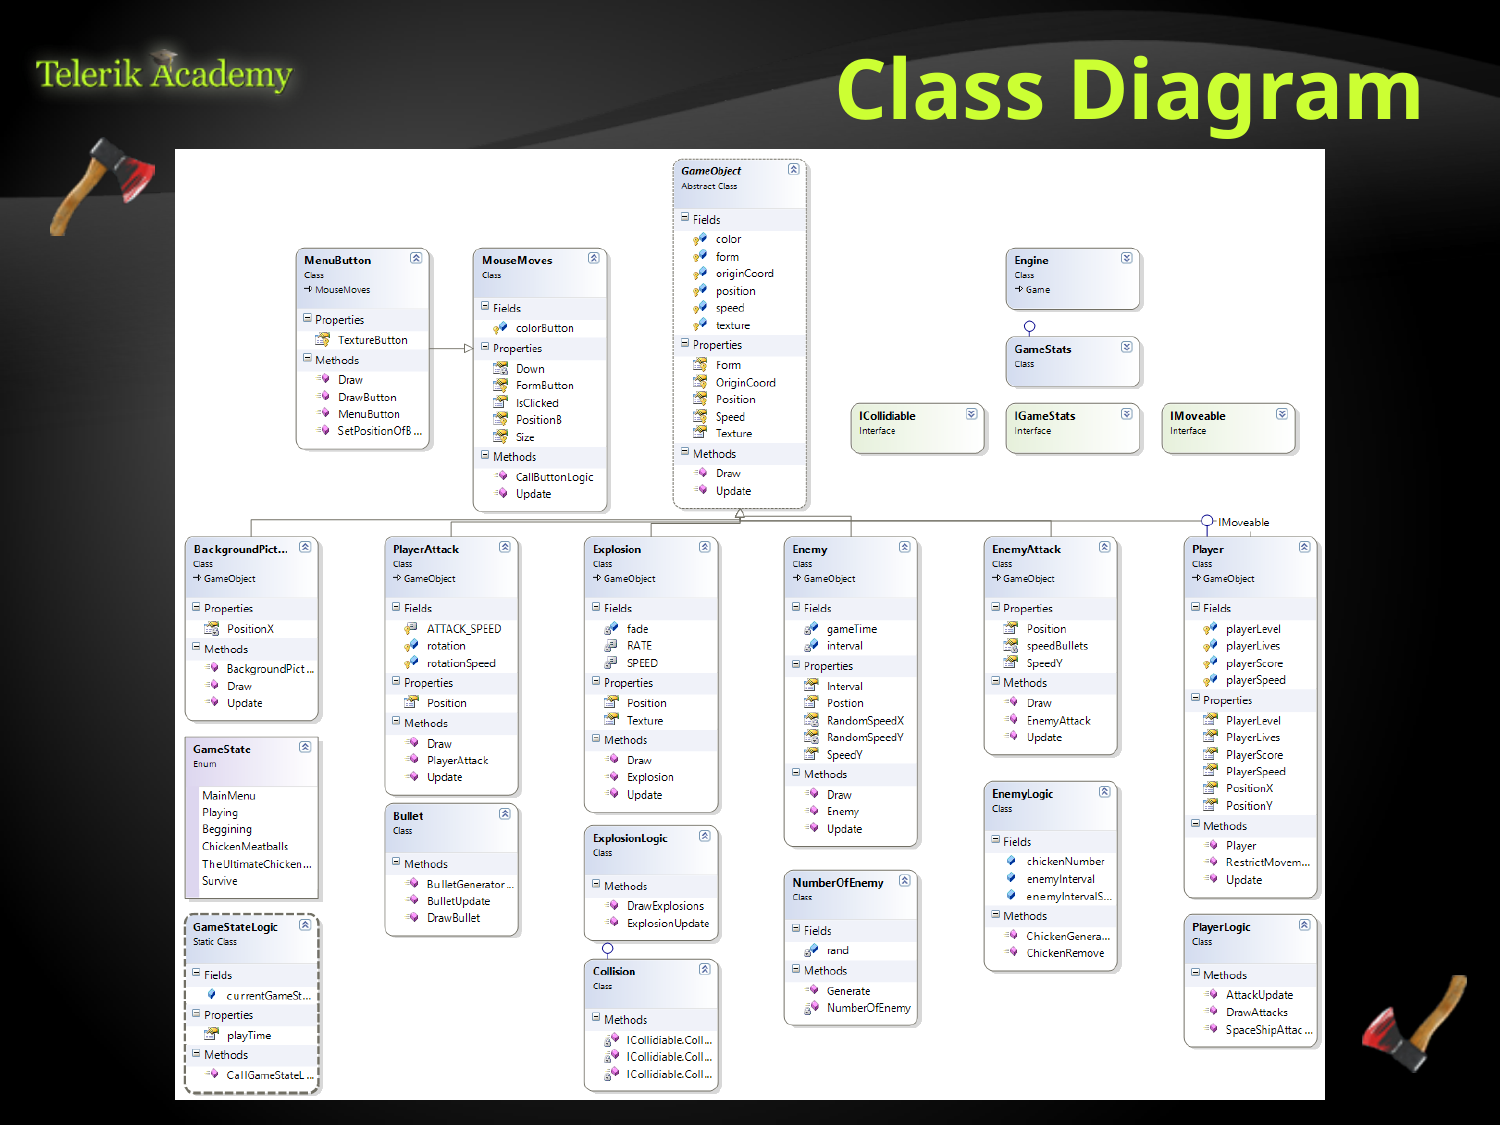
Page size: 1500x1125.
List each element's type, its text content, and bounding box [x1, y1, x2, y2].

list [174, 149, 1326, 1101]
title Class Diagram [300, 12, 1463, 150]
picture [0, 0, 1500, 1125]
